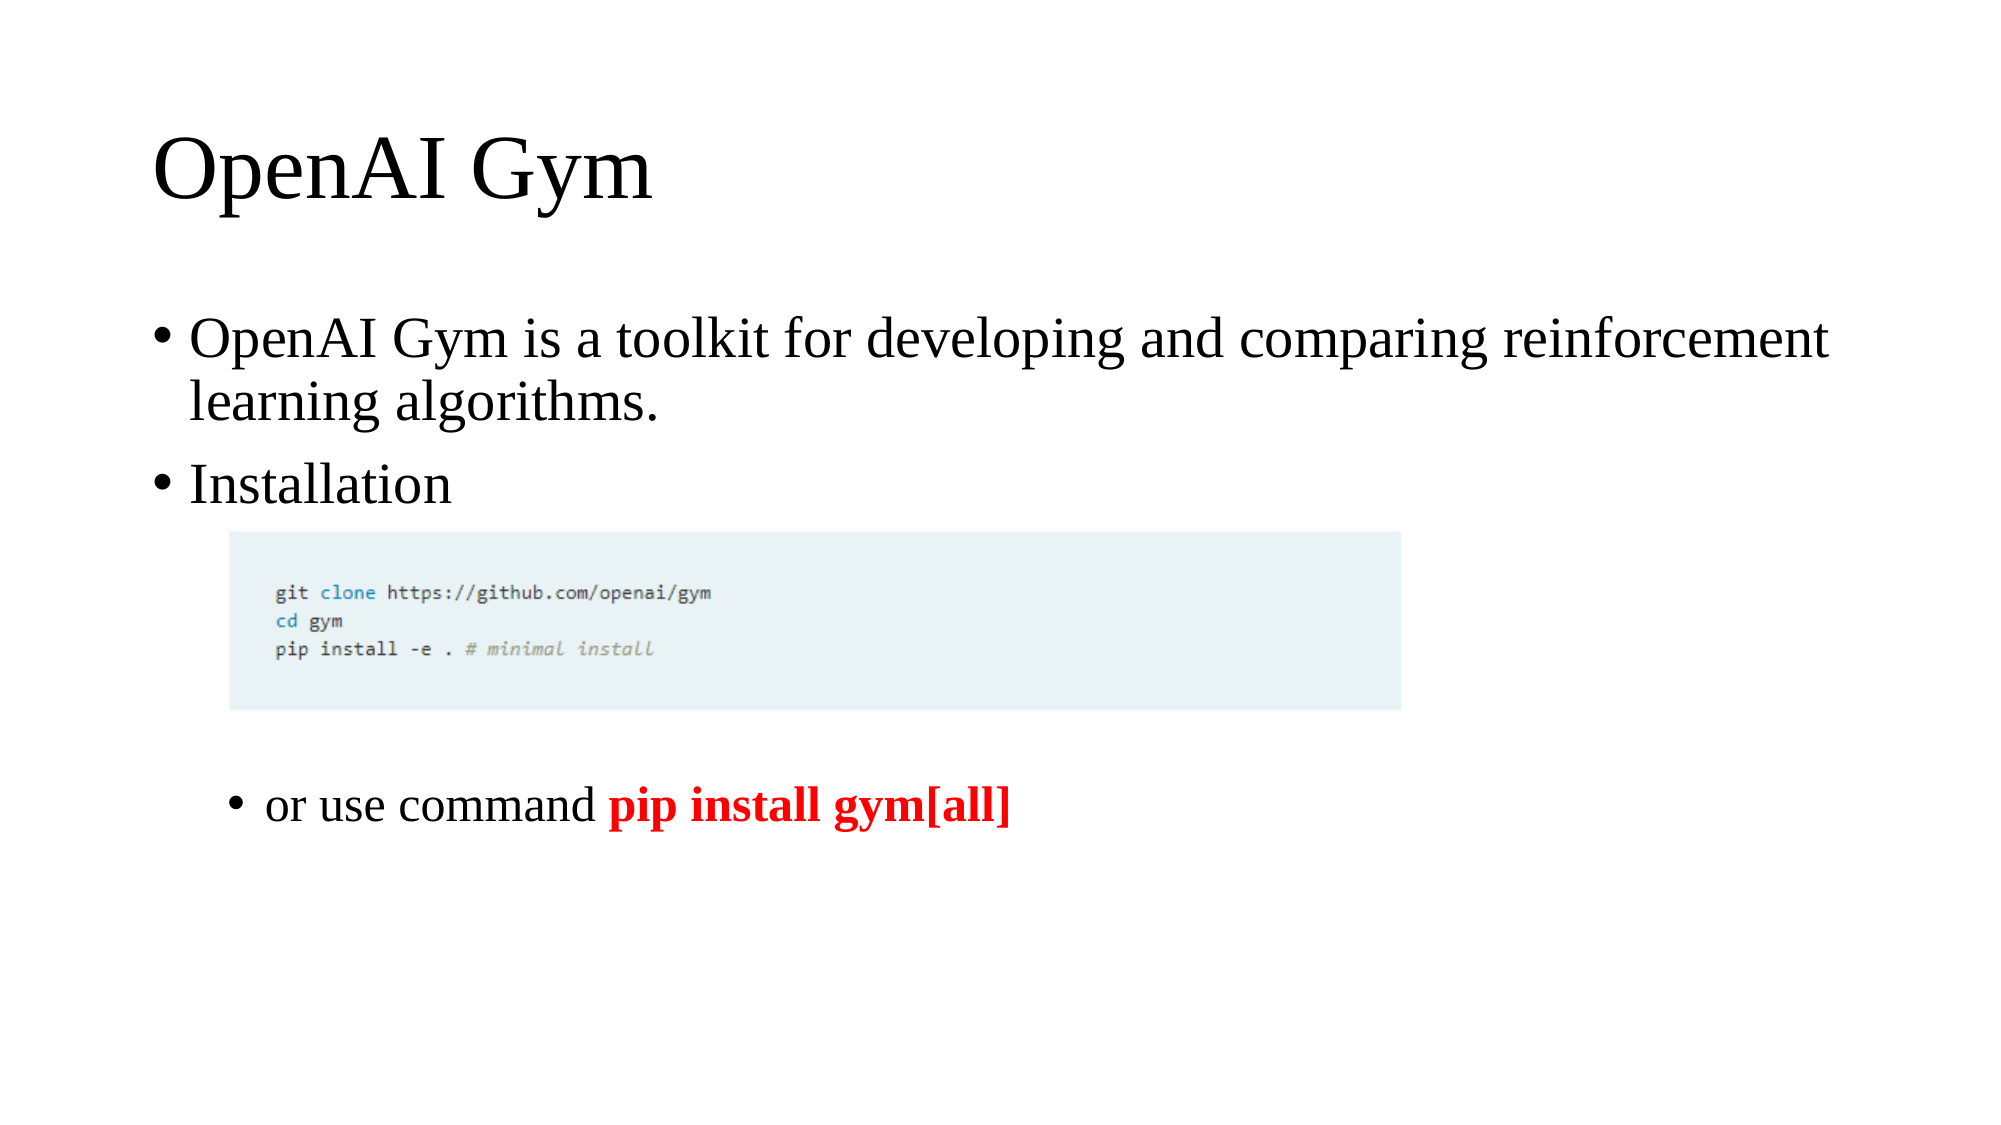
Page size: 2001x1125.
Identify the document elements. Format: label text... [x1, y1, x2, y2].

title OpenAI Gym [137, 59, 1863, 278]
list OpenAI Gym is a toolkit for developing and comparing reinforcement learning algorithms. Installation or use command pip install gym[all] [137, 299, 1863, 1014]
picture [217, 510, 1433, 730]
